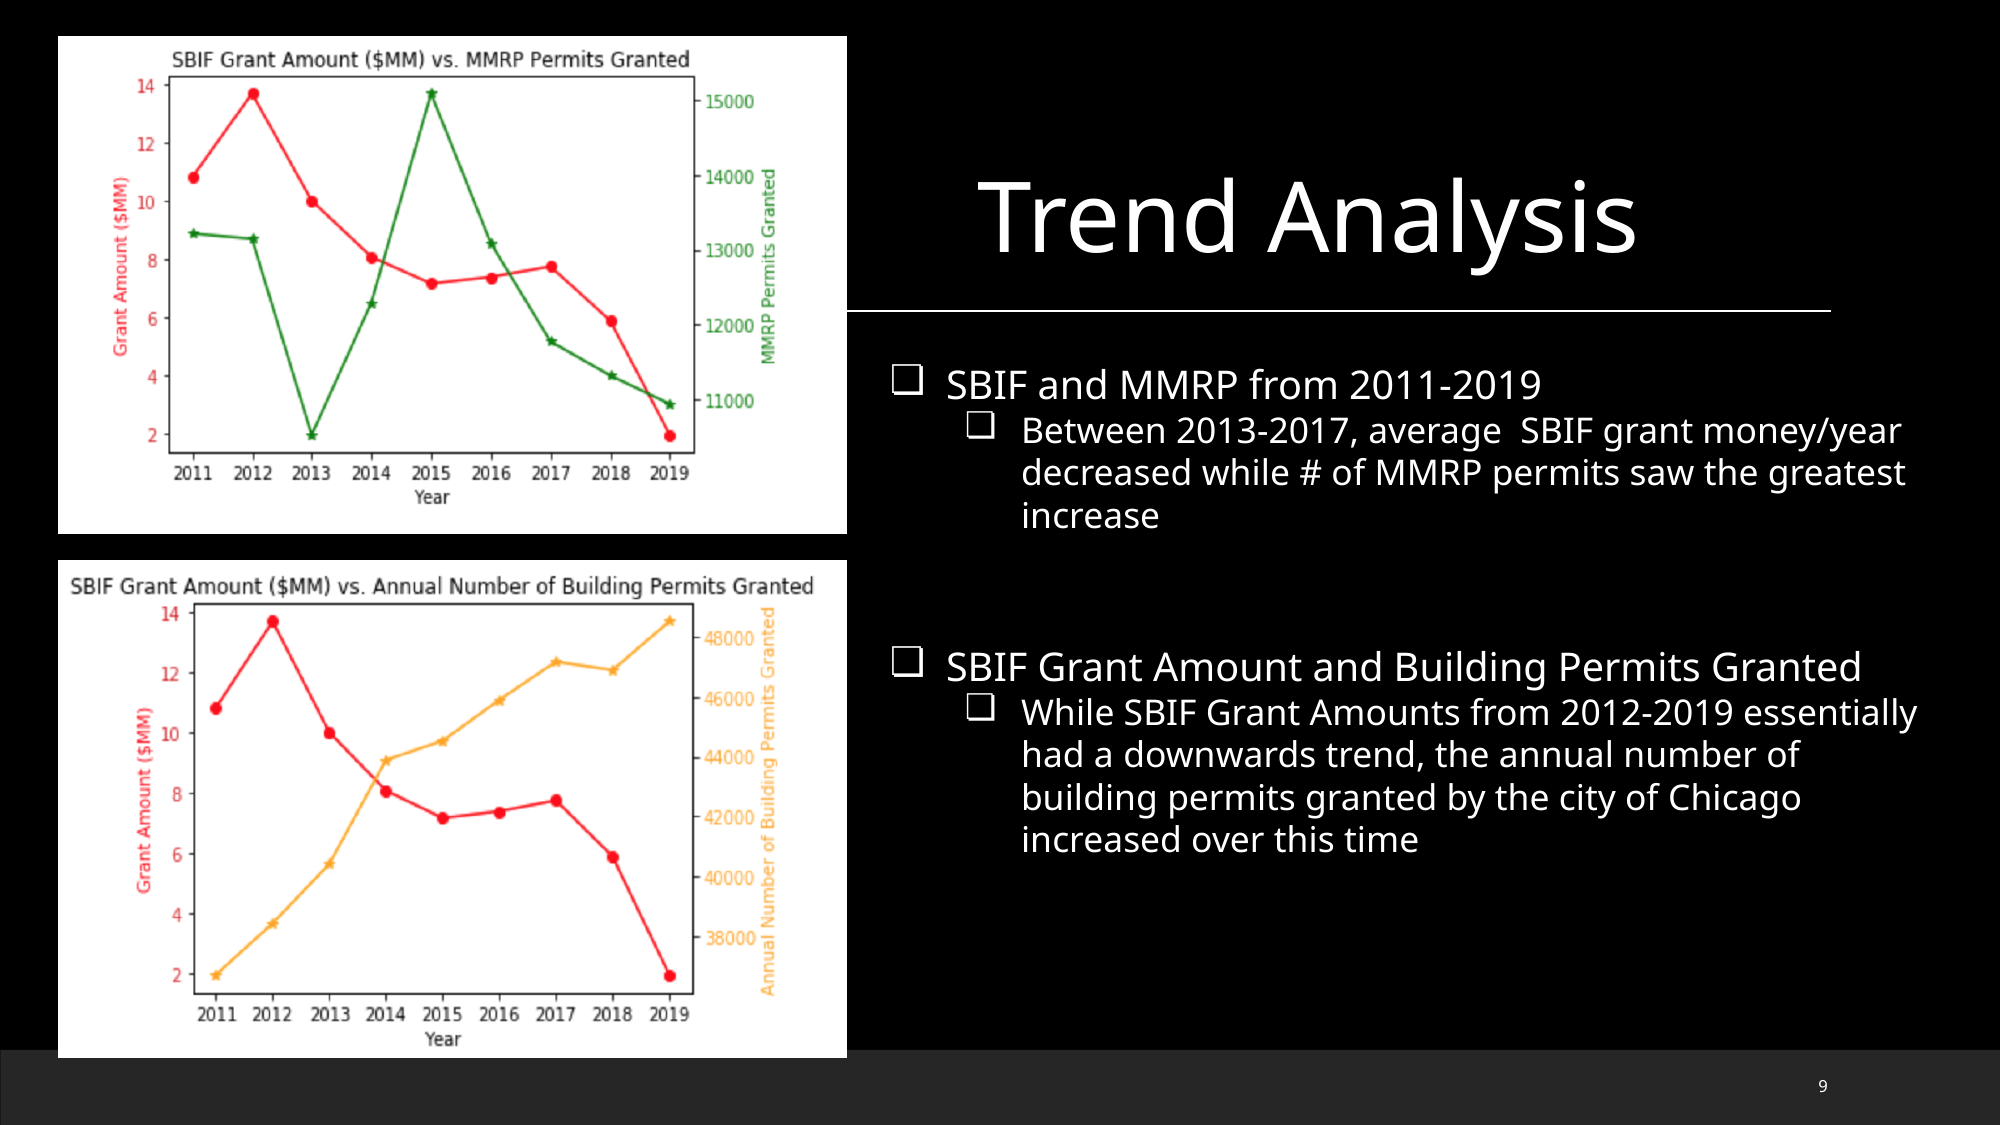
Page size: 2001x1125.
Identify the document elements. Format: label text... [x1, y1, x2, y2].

picture [58, 35, 848, 534]
slide_number 9 [1803, 1057, 1932, 1118]
picture [58, 560, 848, 1058]
title Trend Analysis [962, 36, 1994, 281]
list SBIF and MMRP from 2011-2019 Between 2013-2017, average SBIF grant money/year decreased while # of MMRP permits saw the greatest increase SBIF Grant Amount and Building Permits Granted While SBIF Grant Amounts from 2012-2019 essentially had a downwards trend, the annual number of building permits granted by the city of Chicago increased over this time [871, 347, 1932, 1015]
